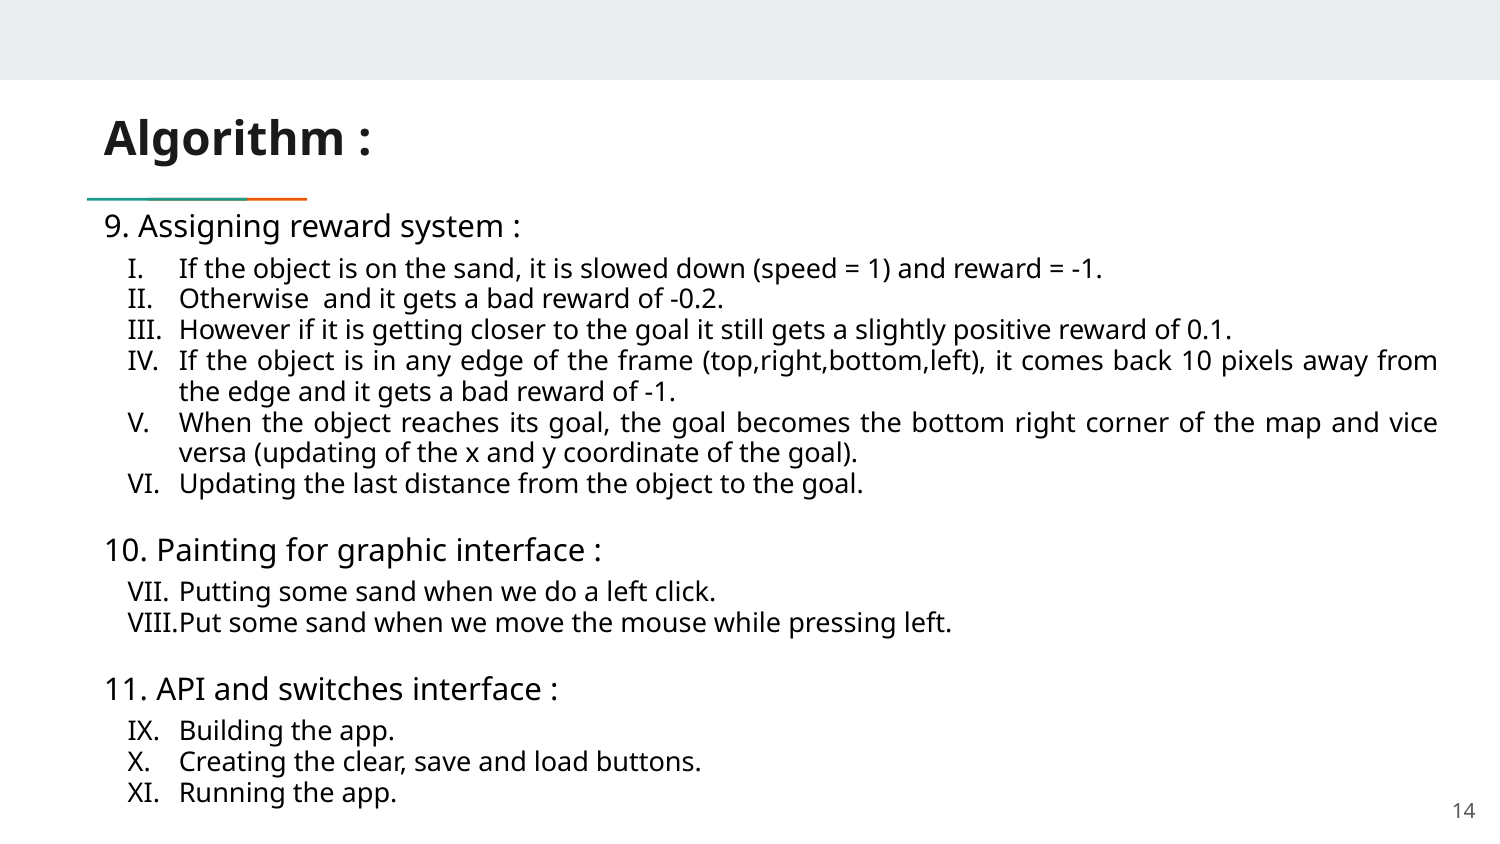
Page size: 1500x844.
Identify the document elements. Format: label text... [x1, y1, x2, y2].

list 9. Assigning reward system : If the object is on the sand, it is slowed down (speed = 1) and reward = -1. Otherwise and it gets a bad reward of -0.2. However if it is getting closer to the goal it still gets a slightly positive reward of 0.1. If the object is in any edge of the frame (top,right,bottom,left), it comes back 10 pixels away from the edge and it gets a bad reward of -1. When the object reaches its goal, the goal becomes the bottom right corner of the map and vice versa (updating of the x and y coordinate of the goal). Updating the last distance from the object to the goal. 10. Painting for graphic interface : Putting some sand when we do a left click. Put some sand when we move the mouse while pressing left. 11. API and switches interface : Building the app. Creating the clear, save and load buttons. Running the app. [88, 194, 1454, 844]
slide_number ‹#› [1400, 779, 1491, 844]
title Algorithm : [88, 92, 1351, 181]
